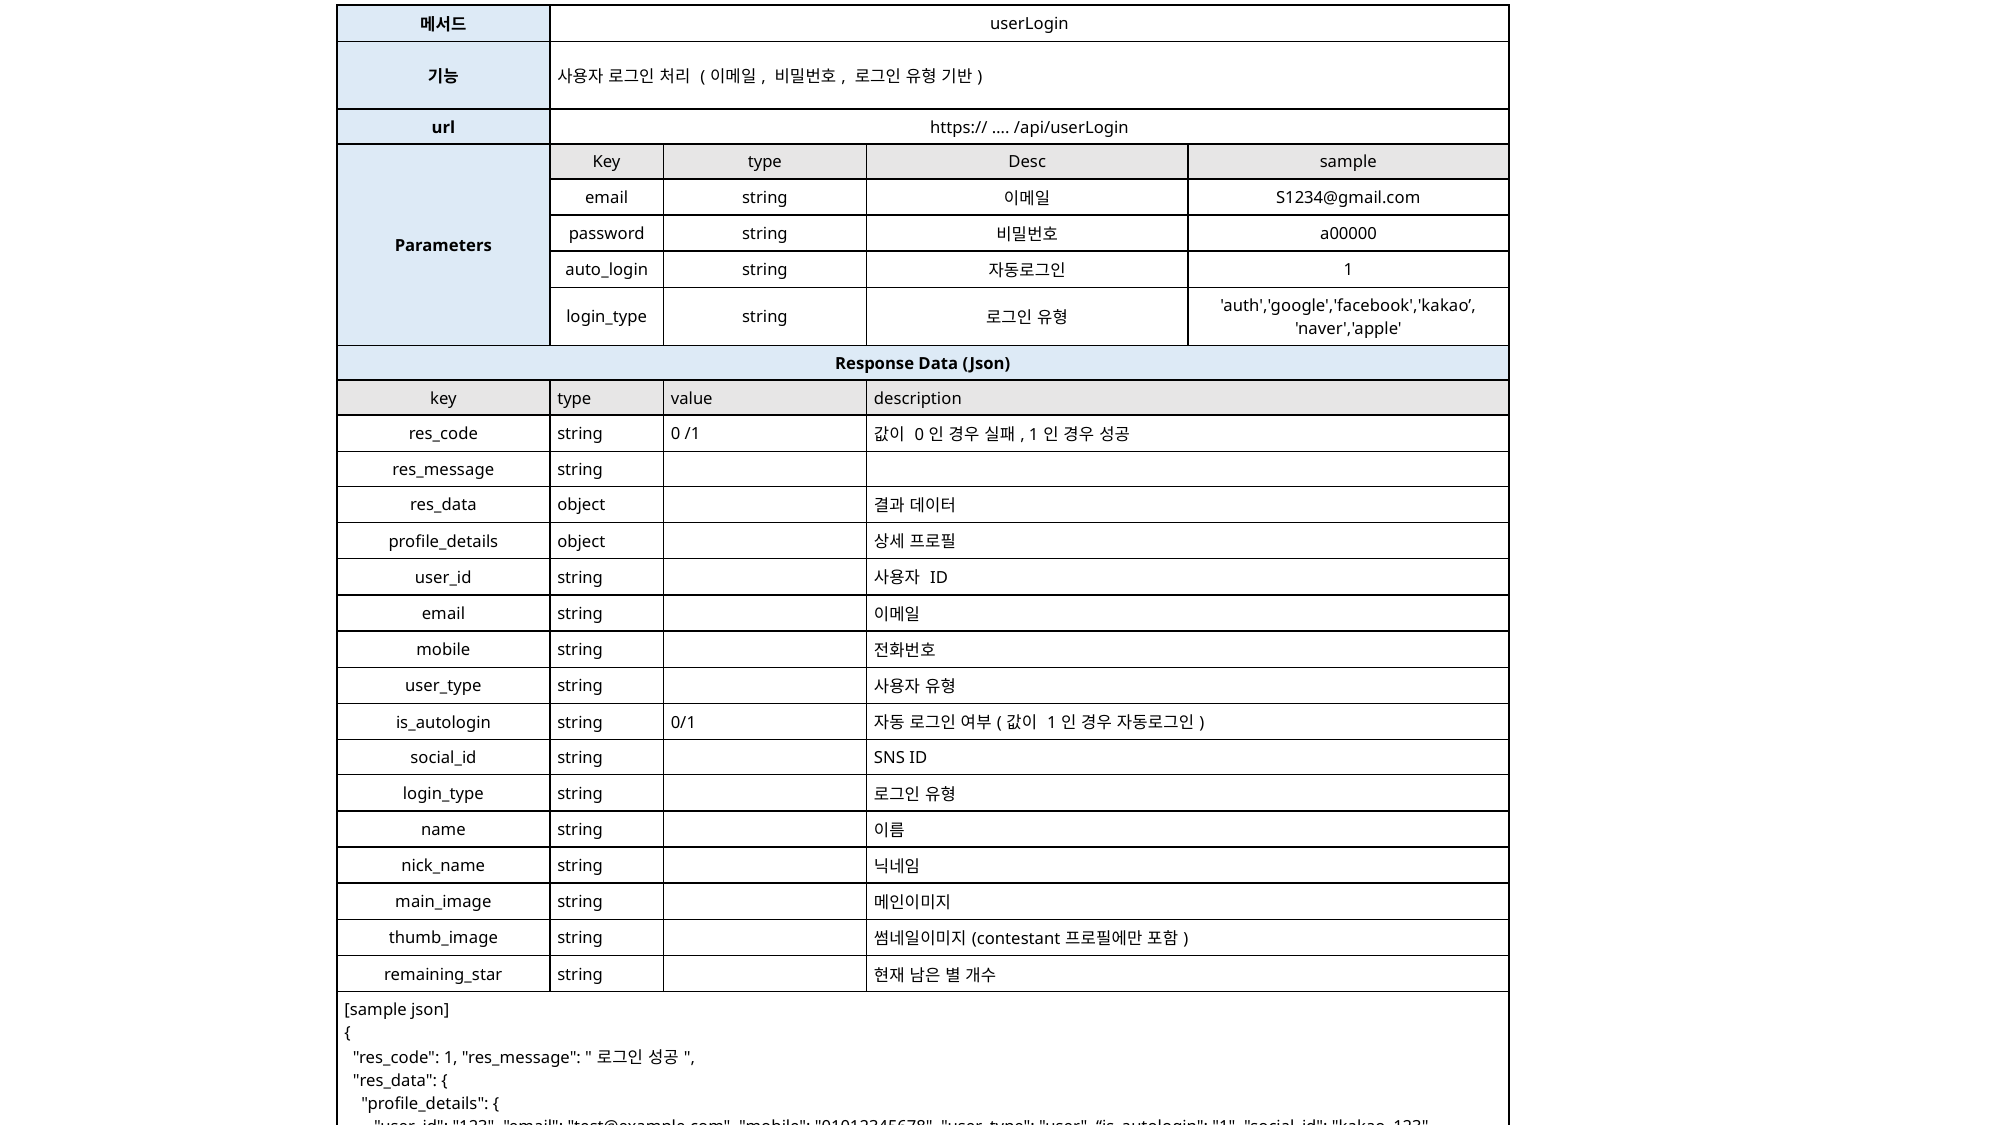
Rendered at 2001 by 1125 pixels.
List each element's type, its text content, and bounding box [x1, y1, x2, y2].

table_cell email [551, 180, 663, 214]
table_cell [664, 596, 866, 630]
table_cell [664, 775, 866, 810]
table_cell 썸네일이미지(contestant프로필에만 포함) [867, 920, 1508, 955]
table_cell string [551, 920, 663, 955]
table_cell user_type [338, 668, 549, 703]
table_cell Parameters [338, 145, 549, 345]
table_cell description [867, 381, 1508, 414]
table_cell string [551, 596, 663, 630]
table_cell Response Data (Json) [338, 346, 1508, 379]
table_cell remaining_star [338, 956, 549, 991]
table_cell [664, 487, 866, 522]
table_cell 이메일 [867, 180, 1187, 214]
table_cell string [551, 416, 663, 451]
table_cell 자동 로그인 여부(값이 1인 경우 자동로그인) [867, 704, 1508, 739]
table_cell nick_name [338, 848, 549, 882]
table_cell 상세 프로필 [867, 523, 1508, 558]
table_cell 'auth','google','facebook','kakao’, 'naver','apple' [1189, 288, 1508, 345]
table_cell string [664, 216, 866, 250]
table_cell 전화번호 [867, 632, 1508, 667]
table_cell string [551, 559, 663, 594]
table_cell [664, 559, 866, 594]
table_cell email [338, 596, 549, 630]
table_cell string [551, 884, 663, 919]
table_cell object [551, 487, 663, 522]
table_cell [664, 920, 866, 955]
table_header userLogin [551, 6, 1508, 41]
table_cell [664, 848, 866, 882]
table_cell key [338, 381, 549, 414]
table_cell string [551, 704, 663, 739]
table_header 메서드 [338, 6, 549, 41]
table_cell password [551, 216, 663, 250]
table_cell login_type [551, 288, 663, 345]
table_cell 로그인 유형 [867, 288, 1187, 345]
table_cell [664, 740, 866, 774]
table_cell 사용자 로그인 처리 (이메일, 비밀번호, 로그인 유형 기반) [551, 42, 1508, 108]
table_cell 값이 0인 경우 실패, 1인 경우 성공 [867, 416, 1508, 451]
table_cell url [338, 110, 549, 143]
table_cell login_type [338, 775, 549, 810]
table_cell string [551, 775, 663, 810]
table_cell 기능 [338, 42, 549, 108]
table_cell string [664, 252, 866, 287]
table_cell auto_login [551, 252, 663, 287]
table_cell [664, 668, 866, 703]
table_cell 사용자 ID [867, 559, 1508, 594]
table_cell string [664, 180, 866, 214]
table_cell string [551, 668, 663, 703]
table_cell thumb_image [338, 920, 549, 955]
table_cell res_code [338, 416, 549, 451]
table_cell 결과 데이터 [867, 487, 1508, 522]
table_cell 1 [1189, 252, 1508, 287]
table_cell string [551, 740, 663, 774]
table_cell string [551, 452, 663, 486]
table_cell res_message [338, 452, 549, 486]
table_cell [664, 884, 866, 919]
table_cell type [664, 145, 866, 178]
table_cell [664, 523, 866, 558]
table_cell value [664, 381, 866, 414]
table_cell [664, 812, 866, 846]
table_cell sample [1189, 145, 1508, 178]
table_cell main_image [338, 884, 549, 919]
table_cell type [551, 381, 663, 414]
table_cell string [551, 812, 663, 846]
table_cell 사용자 유형 [867, 668, 1508, 703]
table_cell 0 /1 [664, 416, 866, 451]
table_cell 현재 남은 별 개수 [867, 956, 1508, 991]
table_cell 닉네임 [867, 848, 1508, 882]
table_cell res_data [338, 487, 549, 522]
table_cell [664, 956, 866, 991]
table_cell [867, 452, 1508, 486]
table_cell SNS ID [867, 740, 1508, 774]
table_cell a00000 [1189, 216, 1508, 250]
table_cell mobile [338, 632, 549, 667]
table_cell user_id [338, 559, 549, 594]
table_cell 자동로그인 [867, 252, 1187, 287]
table_cell 이메일 [867, 596, 1508, 630]
table_cell string [551, 632, 663, 667]
table_cell [664, 452, 866, 486]
table_cell string [551, 848, 663, 882]
table_cell Desc [867, 145, 1187, 178]
table_cell object [551, 523, 663, 558]
table_cell https:// …. /api/userLogin [551, 110, 1508, 143]
table_cell 메인이미지 [867, 884, 1508, 919]
table_cell S1234@gmail.com [1189, 180, 1508, 214]
table_cell [sample json] { "res_code": 1, "res_message": "로그인 성공", "res_data": { "profile_details": { "user_id": "123", "email": "test@example.com", "mobile": "01012345678", "user_type": "user", “is_autologin": "1", "social_id": "kakao_123", "login_type": "kakao", "name": "홍길동", "nick_name": "랭스타유저", "main_image": "https://example.com/uploads/user.jpg", "thumb_image": "https://example.com/uploads/thumb.jpg" // ← contestant만 포함, "remaining_star": 12 } } } [338, 992, 1508, 1125]
table_cell string [664, 288, 866, 345]
table_cell name [338, 812, 549, 846]
table_cell 로그인 유형 [867, 775, 1508, 810]
table_cell Key [551, 145, 663, 178]
table_cell string [551, 956, 663, 991]
table_cell 0/1 [664, 704, 866, 739]
table_cell is_autologin [338, 704, 549, 739]
table_cell [664, 632, 866, 667]
table_cell 이름 [867, 812, 1508, 846]
table_cell profile_details [338, 523, 549, 558]
table_cell 비밀번호 [867, 216, 1187, 250]
table_cell social_id [338, 740, 549, 774]
